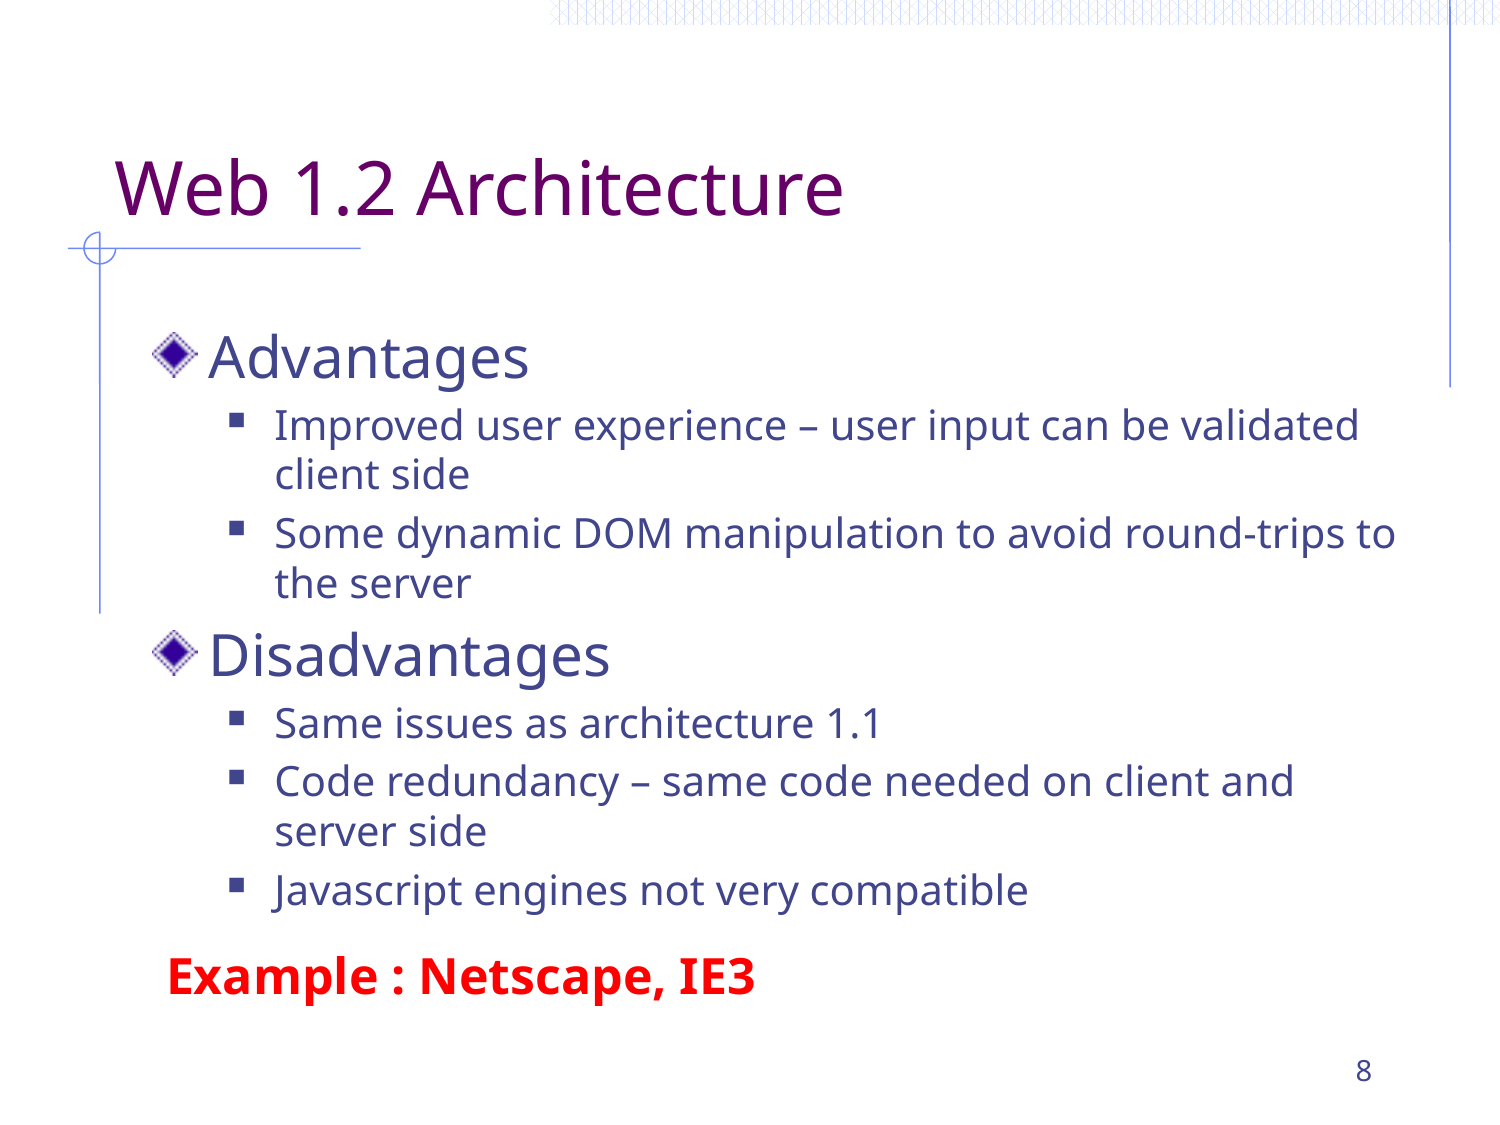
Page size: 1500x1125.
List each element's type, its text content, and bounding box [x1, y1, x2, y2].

title Web 1.2 Architecture [99, 50, 1375, 238]
list Advantages Improved user experience – user input can be validated client side Some dynamic DOM manipulation to avoid round-trips to the server Disadvantages Same issues as architecture 1.1 Code redundancy – same code needed on client and server side Javascript engines not very compatible [137, 312, 1413, 988]
slide_number 8 [1074, 1025, 1388, 1100]
text_box Example : Netscape, IE3 [151, 937, 772, 1013]
picture [152, 332, 198, 378]
picture [152, 630, 198, 676]
